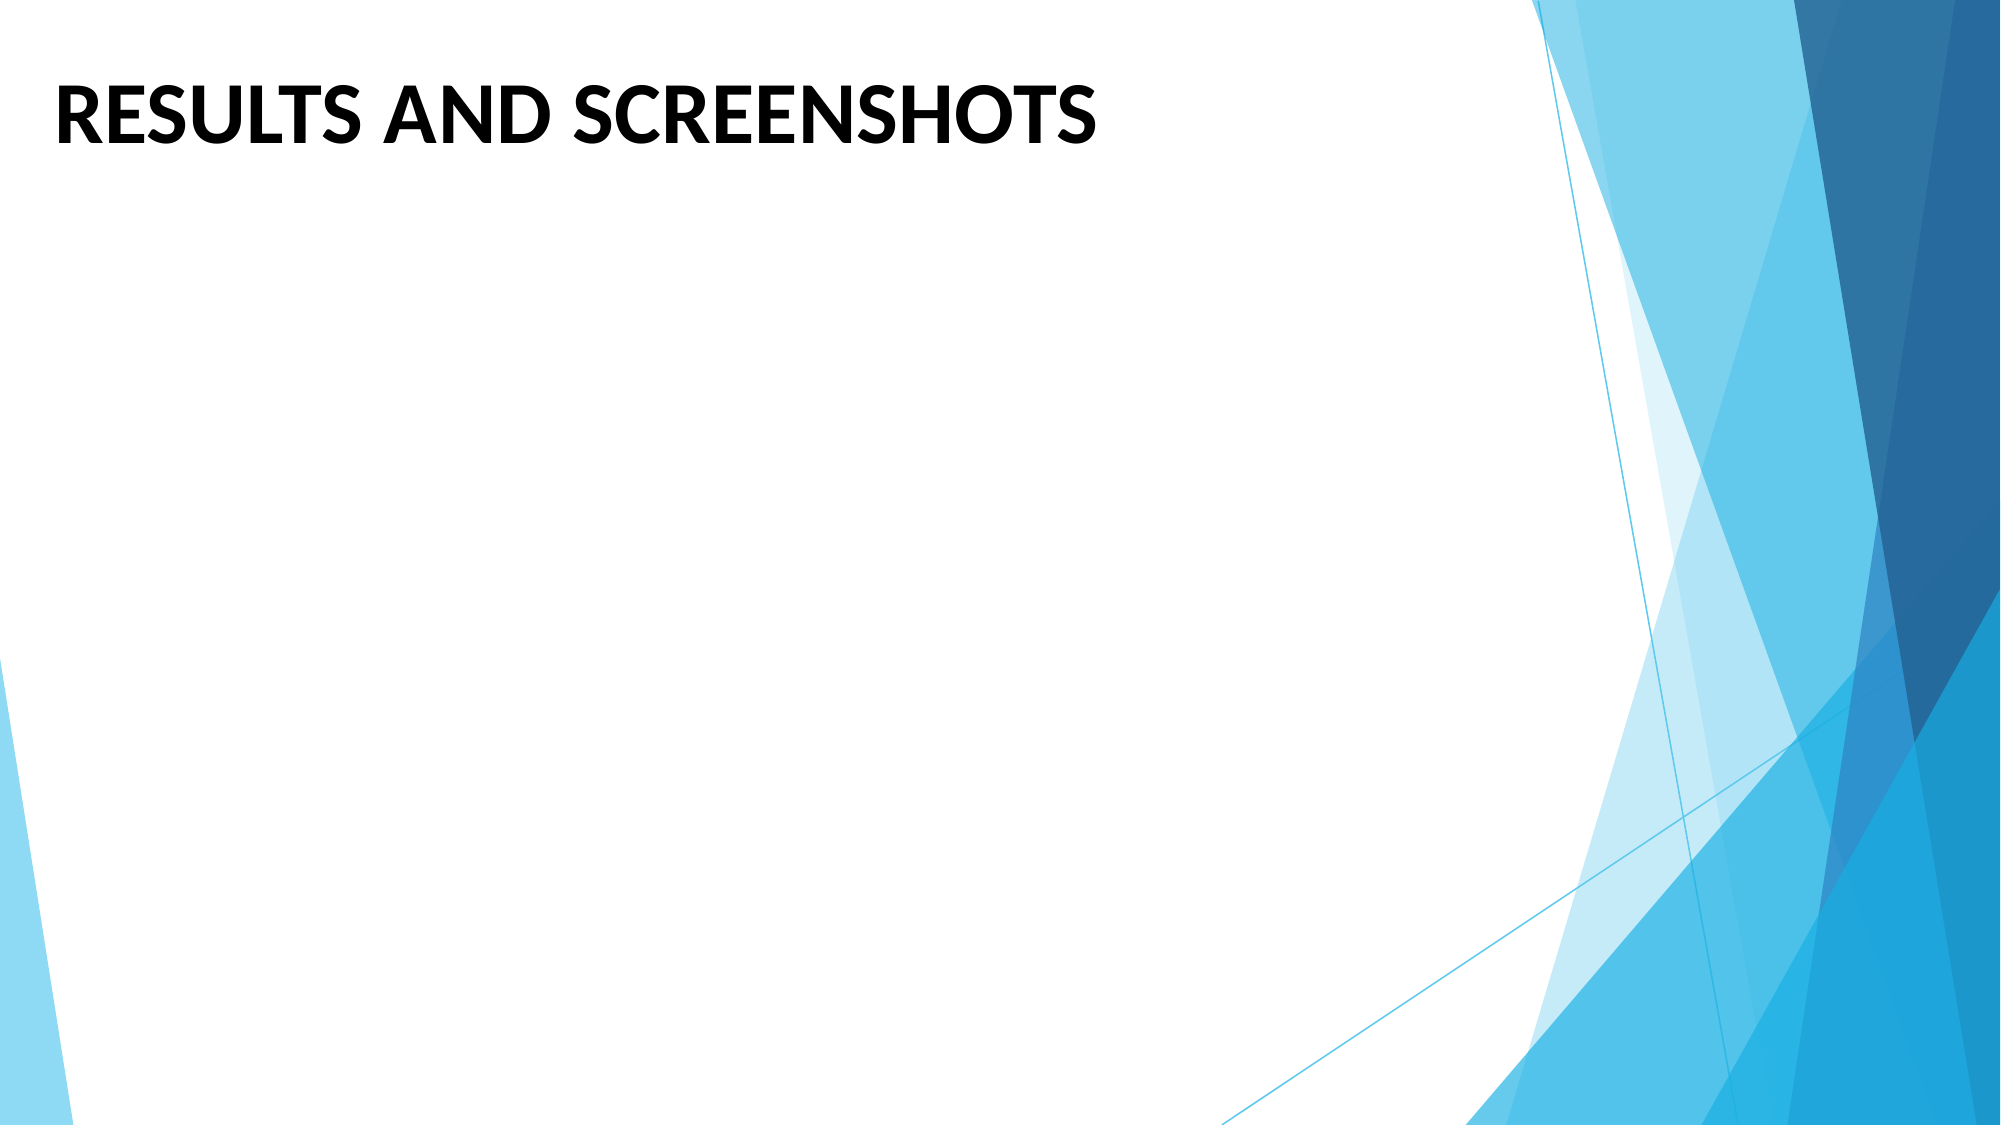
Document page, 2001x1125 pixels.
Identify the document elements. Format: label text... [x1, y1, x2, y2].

text_box RESULTS AND SCREENSHOTS [52, 52, 1444, 162]
